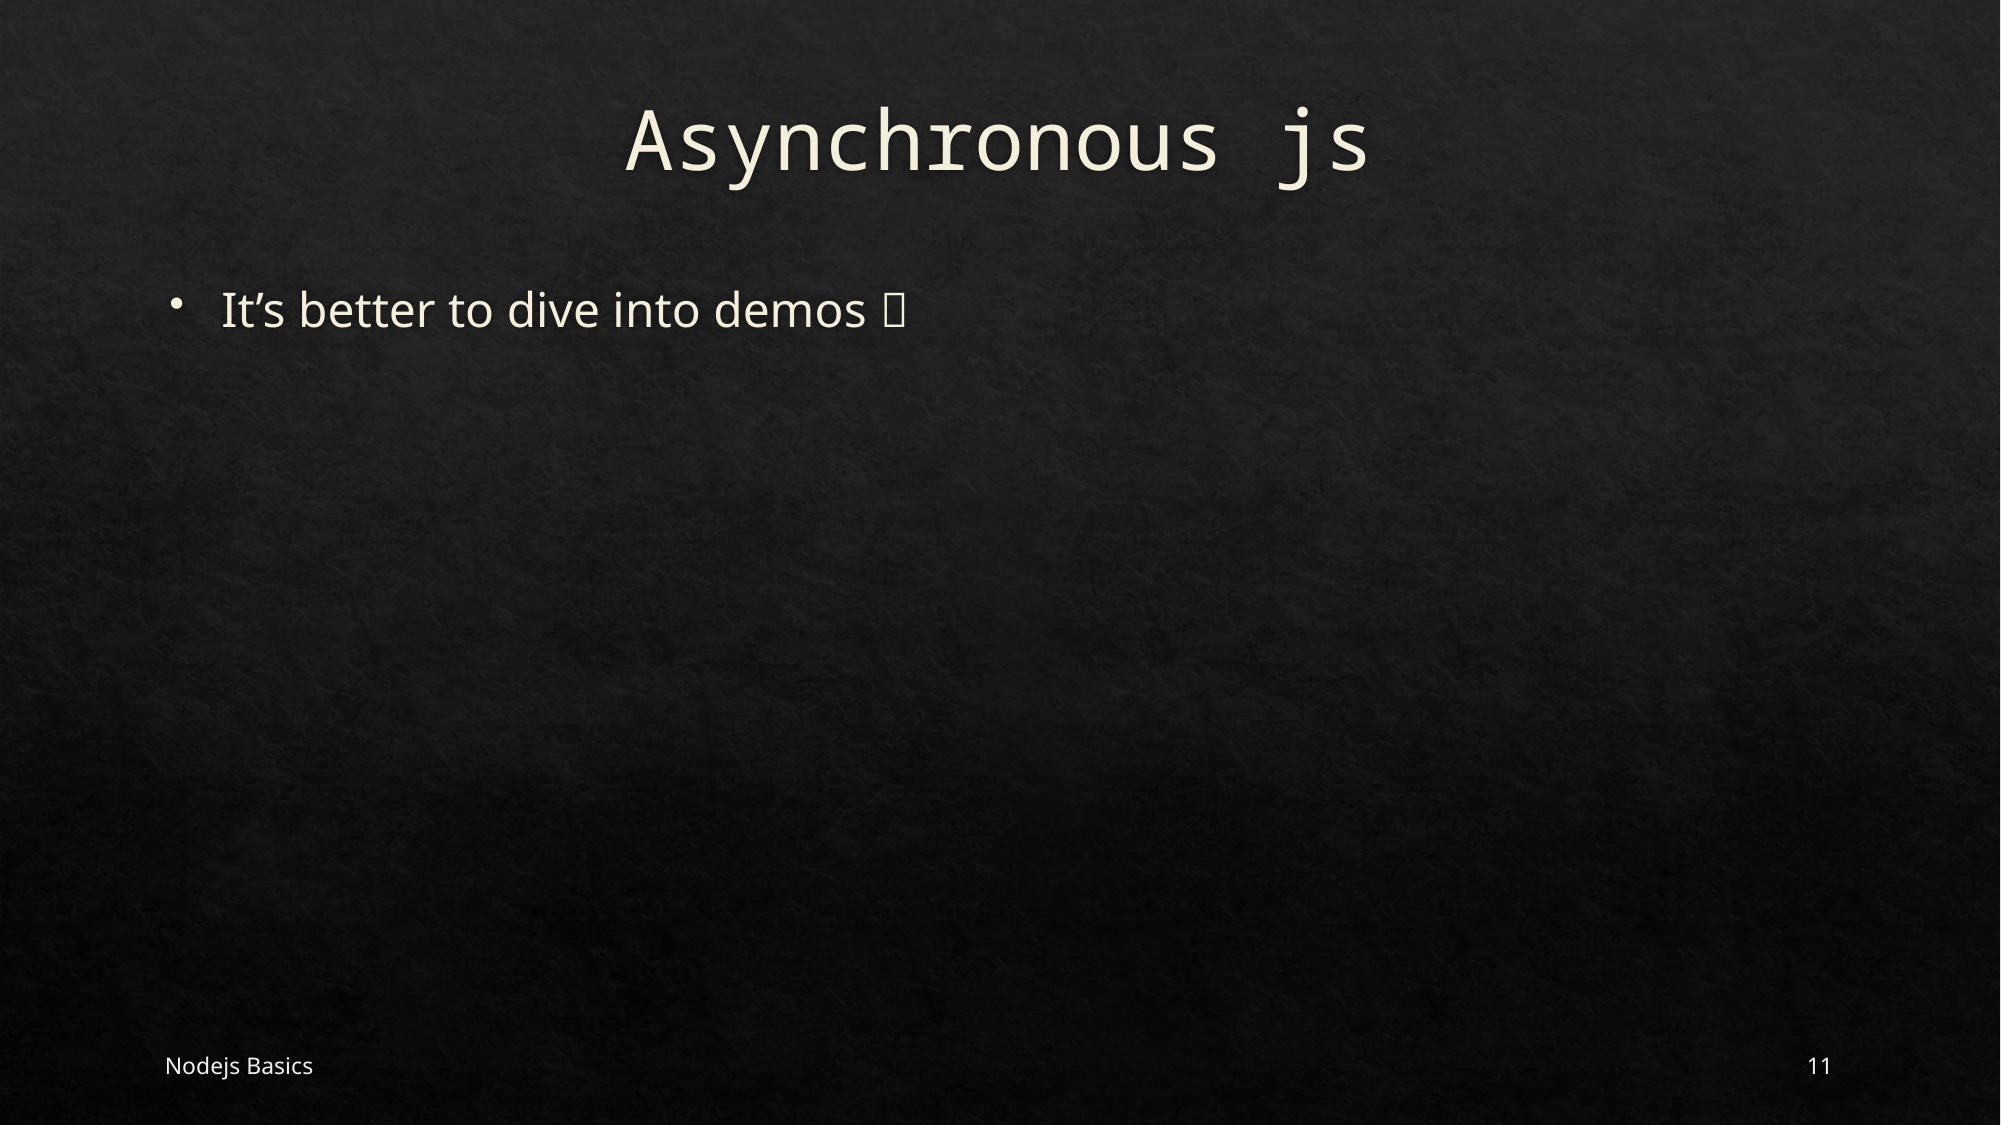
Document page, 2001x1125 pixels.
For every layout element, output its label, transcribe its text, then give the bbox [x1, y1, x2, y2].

list It’s better to dive into demos  [149, 265, 1849, 1020]
slide_number 11 [1724, 1037, 1849, 1098]
title Asynchronous js [149, 39, 1849, 247]
footer Nodejs Basics [149, 1037, 1245, 1098]
